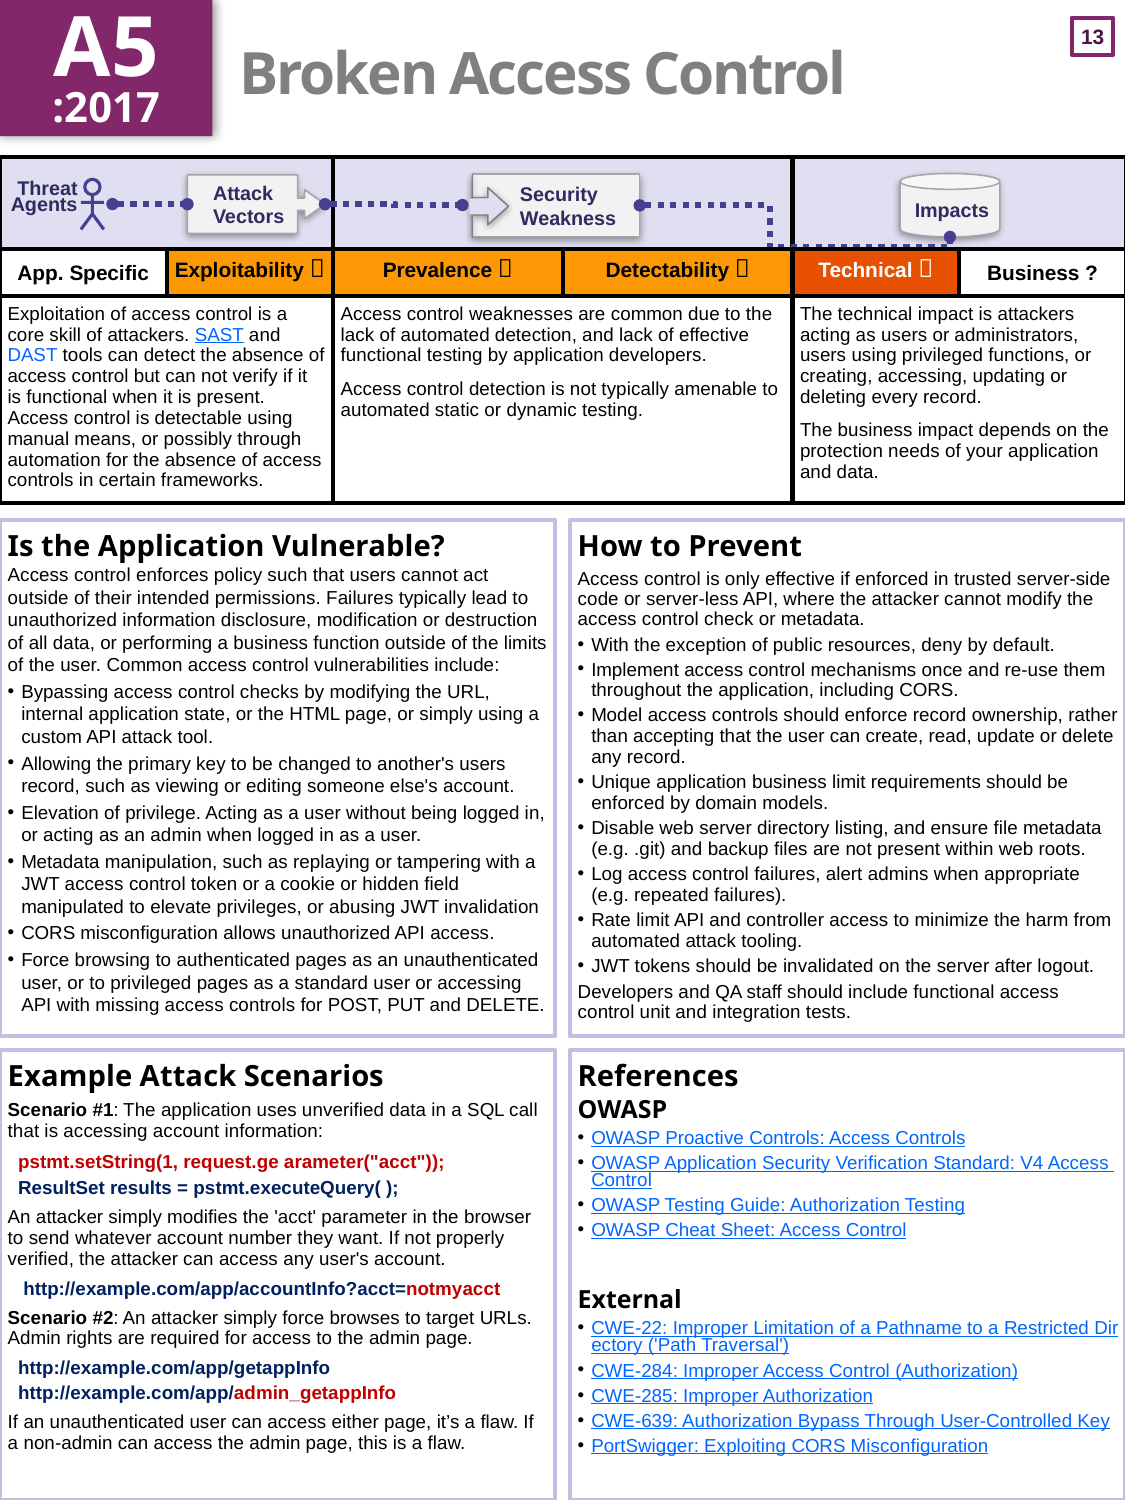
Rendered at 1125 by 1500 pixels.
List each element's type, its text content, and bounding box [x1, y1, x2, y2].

table_cell Exploitation of access control is a core skill of attackers. SAST and DAST tools can detect the absence of access control but can not verify if it is functional when it is present. Access control is detectable using manual means, or possibly through automation for the absence of access controls in certain frameworks. [0, 298, 333, 503]
title Broken Access Control [225, 12, 1125, 138]
table_cell The technical impact is attackers acting as users or administrators, users using privileged functions, or creating, accessing, updating or deleting every record. The business impact depends on the protection needs of your application and data. [793, 298, 1125, 503]
table_cell Exploitability  [169, 251, 331, 294]
text_box References OWASP OWASP Proactive Controls: Access Controls OWASP Application Security Verification Standard: V4 Access Control OWASP Testing Guide: Authorization Testing OWASP Cheat Sheet: Access Control External CWE-22: Improper Limitation of a Pathname to a Restricted Directory ('Path Traversal') CWE-284: Improper Access Control (Authorization) CWE-285: Improper Authorization CWE-639: Authorization Bypass Through User-Controlled Key PortSwigger: Exploiting CORS Misconfiguration [568, 1048, 1125, 1500]
table_header [793, 157, 1125, 247]
table_cell [2, 251, 165, 294]
table_cell Prevalence  [335, 251, 561, 294]
table_cell Technical  [795, 251, 957, 294]
text_box Example Attack Scenarios Scenario #1: The application uses unverified data in a SQL call that is accessing account information: pstmt.setString(1, request.ge arameter("acct")); ResultSet results = pstmt.executeQuery( ); An attacker simply modifies the 'acct' parameter in the browser to send whatever account number they want. If not properly verified, the attacker can access any user's account. http://example.com/app/accountInfo?acct=notmyacct Scenario #2: An attacker simply force browses to target URLs. Admin rights are required for access to the admin page. http://example.com/app/getappInfo http://example.com/app/admin_getappInfo If an unauthenticated user can access either page, it’s a flaw. If a non-admin can access the admin page, this is a flaw. [0, 1048, 557, 1500]
list A5 :2017 [0, 0, 213, 137]
table_header [0, 157, 333, 247]
table_cell [961, 251, 1124, 294]
table_header [333, 157, 793, 247]
table_cell Access control weaknesses are common due to the lack of automated detection, and lack of effective functional testing by application developers. Access control detection is not typically amenable to automated static or dynamic testing. [333, 298, 793, 503]
text_box How to Prevent Access control is only effective if enforced in trusted server-side code or server-less API, where the attacker cannot modify the access control check or metadata. With the exception of public resources, deny by default. Implement access control mechanisms once and re-use them throughout the application, including CORS. Model access controls should enforce record ownership, rather than accepting that the user can create, read, update or delete any record. Unique application business limit requirements should be enforced by domain models. Disable web server directory listing, and ensure file metadata (e.g. .git) and backup files are not present within web roots. Log access control failures, alert admins when appropriate (e.g. repeated failures). Rate limit API and controller access to minimize the harm from automated attack tooling. JWT tokens should be invalidated on the server after logout. Developers and QA staff should include functional access control unit and integration tests. [568, 518, 1125, 1038]
table_cell Detectability  [565, 251, 790, 294]
text_box Is the Application Vulnerable? Access control enforces policy such that users cannot act outside of their intended permissions. Failures typically lead to unauthorized information disclosure, modification or destruction of all data, or performing a business function outside of the limits of the user. Common access control vulnerabilities include: Bypassing access control checks by modifying the URL, internal application state, or the HTML page, or simply using a custom API attack tool. Allowing the primary key to be changed to another's users record, such as viewing or editing someone else's account. Elevation of privilege. Acting as a user without being logged in, or acting as an admin when logged in as a user. Metadata manipulation, such as replaying or tampering with a JWT access control token or a cookie or hidden field manipulated to elevate privileges, or abusing JWT invalidation CORS misconfiguration allows unauthorized API access. Force browsing to authenticated pages as an unauthenticated user, or to privileged pages as a standard user or accessing API with missing access controls for POST, PUT and DELETE. [0, 518, 557, 1038]
